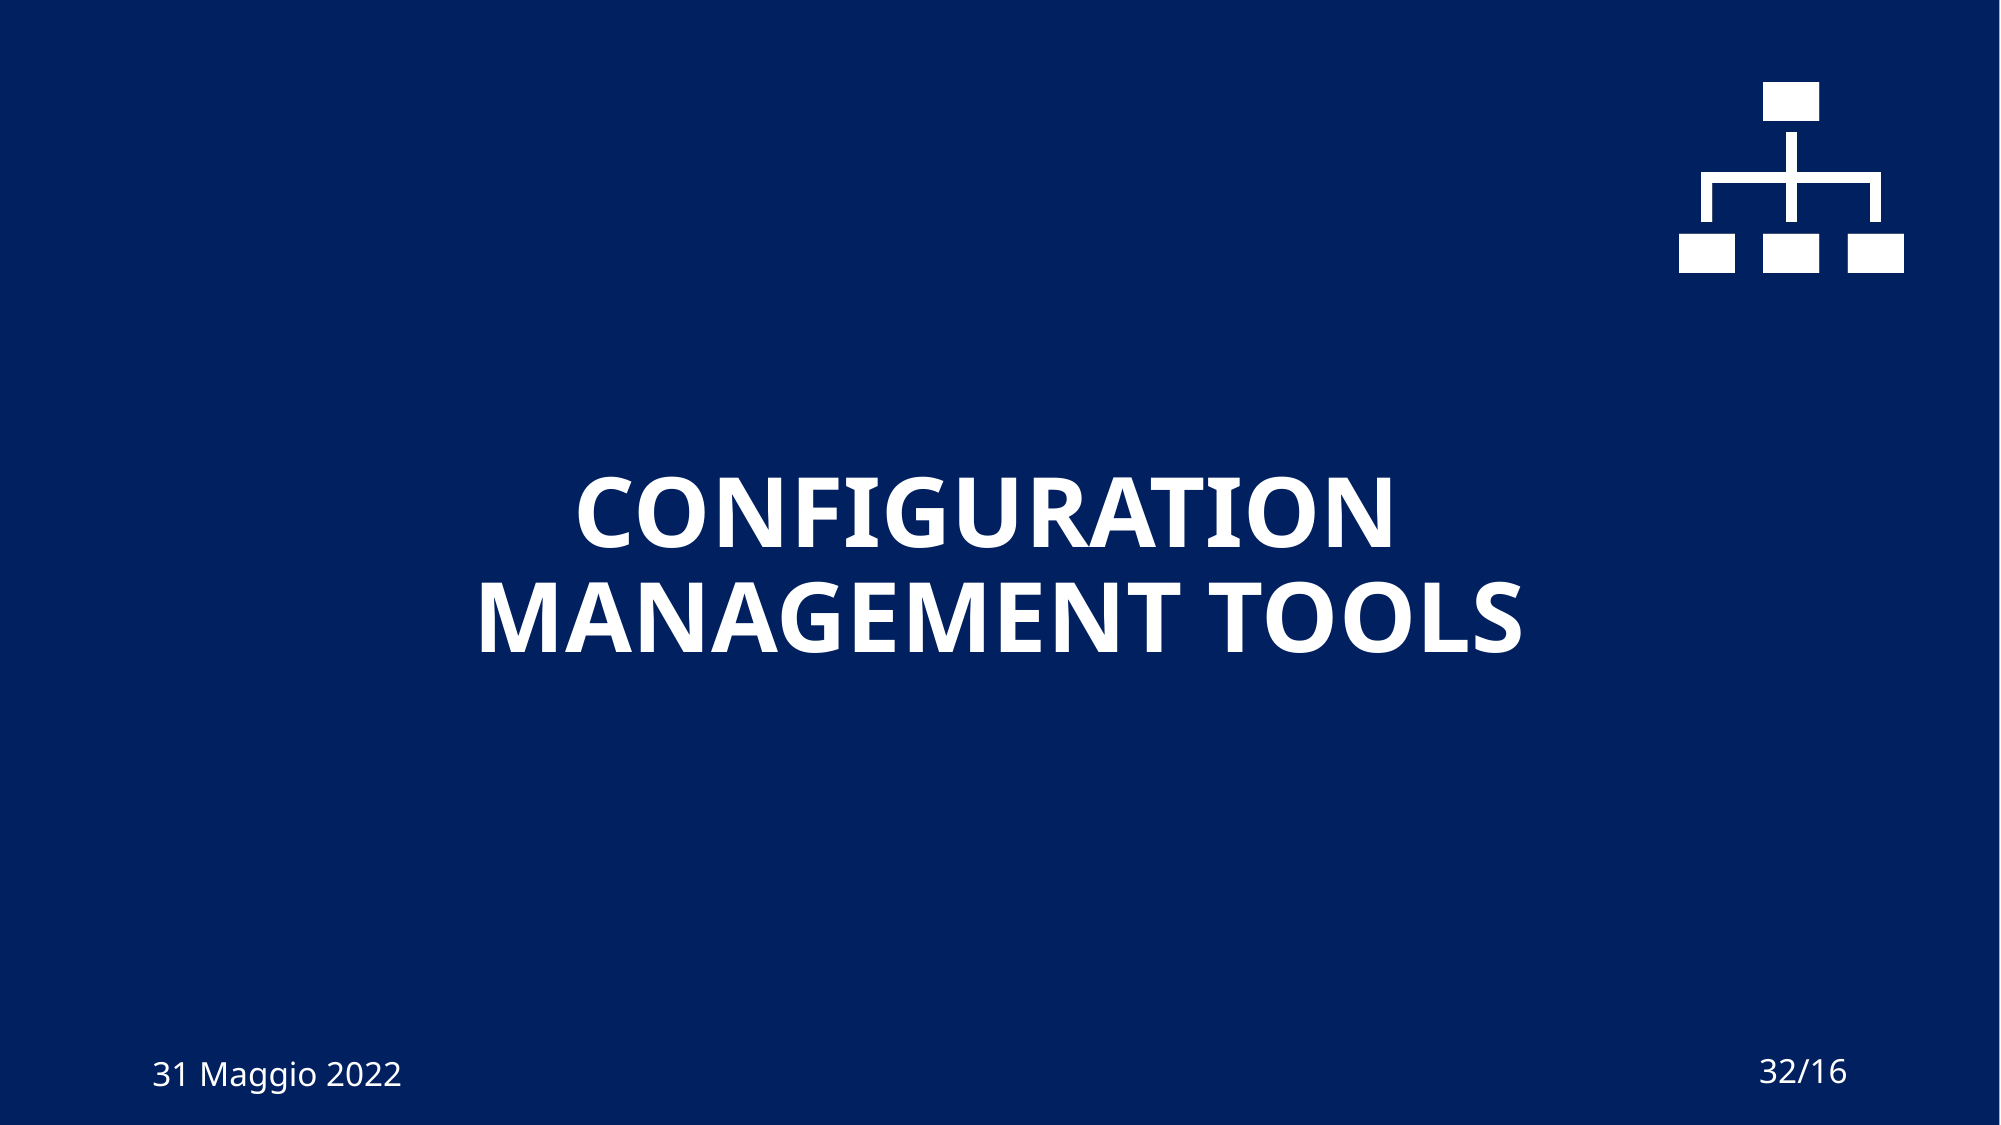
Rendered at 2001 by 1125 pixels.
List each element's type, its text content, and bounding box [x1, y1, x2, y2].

picture [1656, 42, 1926, 312]
title CONFIGURATION MANAGEMENT TOOLS [137, 366, 1863, 758]
slide_number 32/16 [1412, 1042, 1863, 1103]
text_box [0, 0, 2000, 1125]
slide_number 31 Maggio 2022 [137, 1042, 588, 1103]
